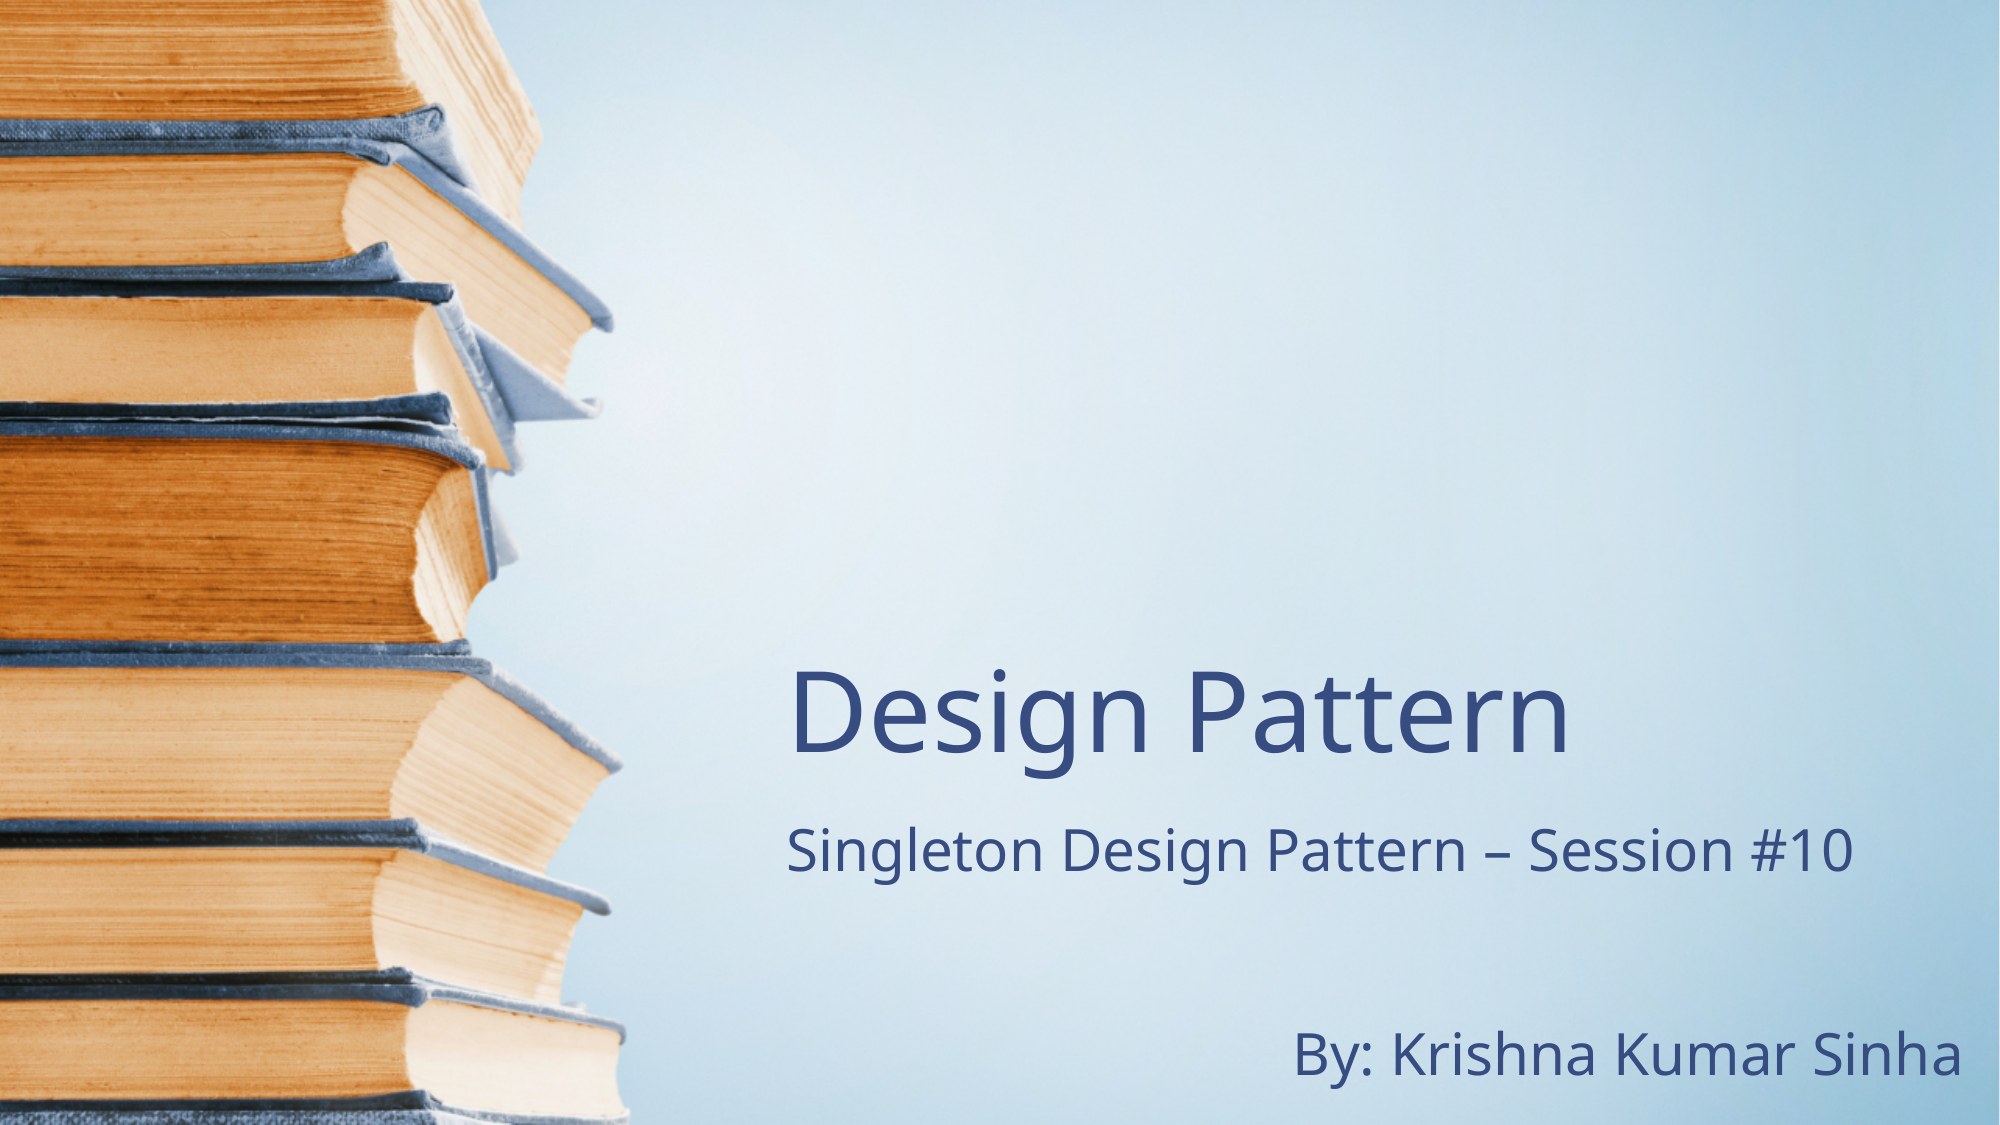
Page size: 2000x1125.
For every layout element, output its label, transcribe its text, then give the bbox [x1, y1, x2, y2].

title Design Pattern [766, 245, 1917, 787]
subtitle Singleton Design Pattern – Session #10 [766, 808, 1917, 1013]
picture [0, 0, 2000, 1125]
text_box By: Krishna Kumar Sinha [834, 1012, 1984, 1104]
